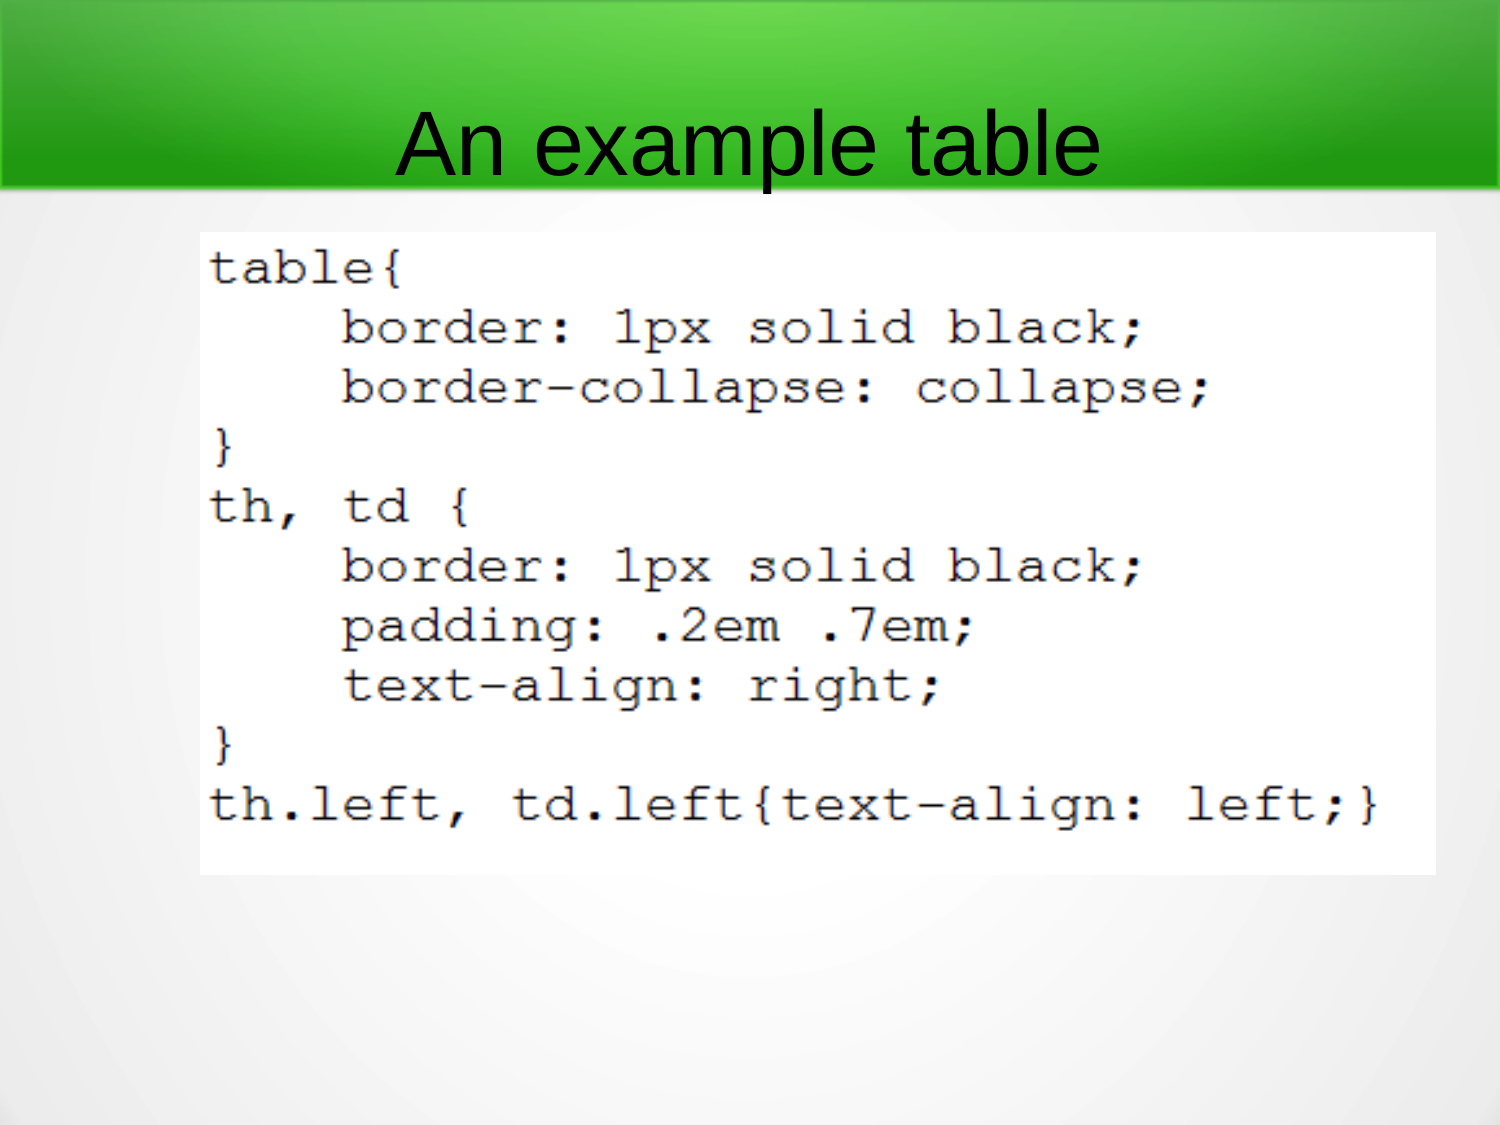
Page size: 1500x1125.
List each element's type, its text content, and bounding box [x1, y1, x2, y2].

picture [0, 0, 1500, 1125]
text_box An example table [75, 45, 1425, 233]
